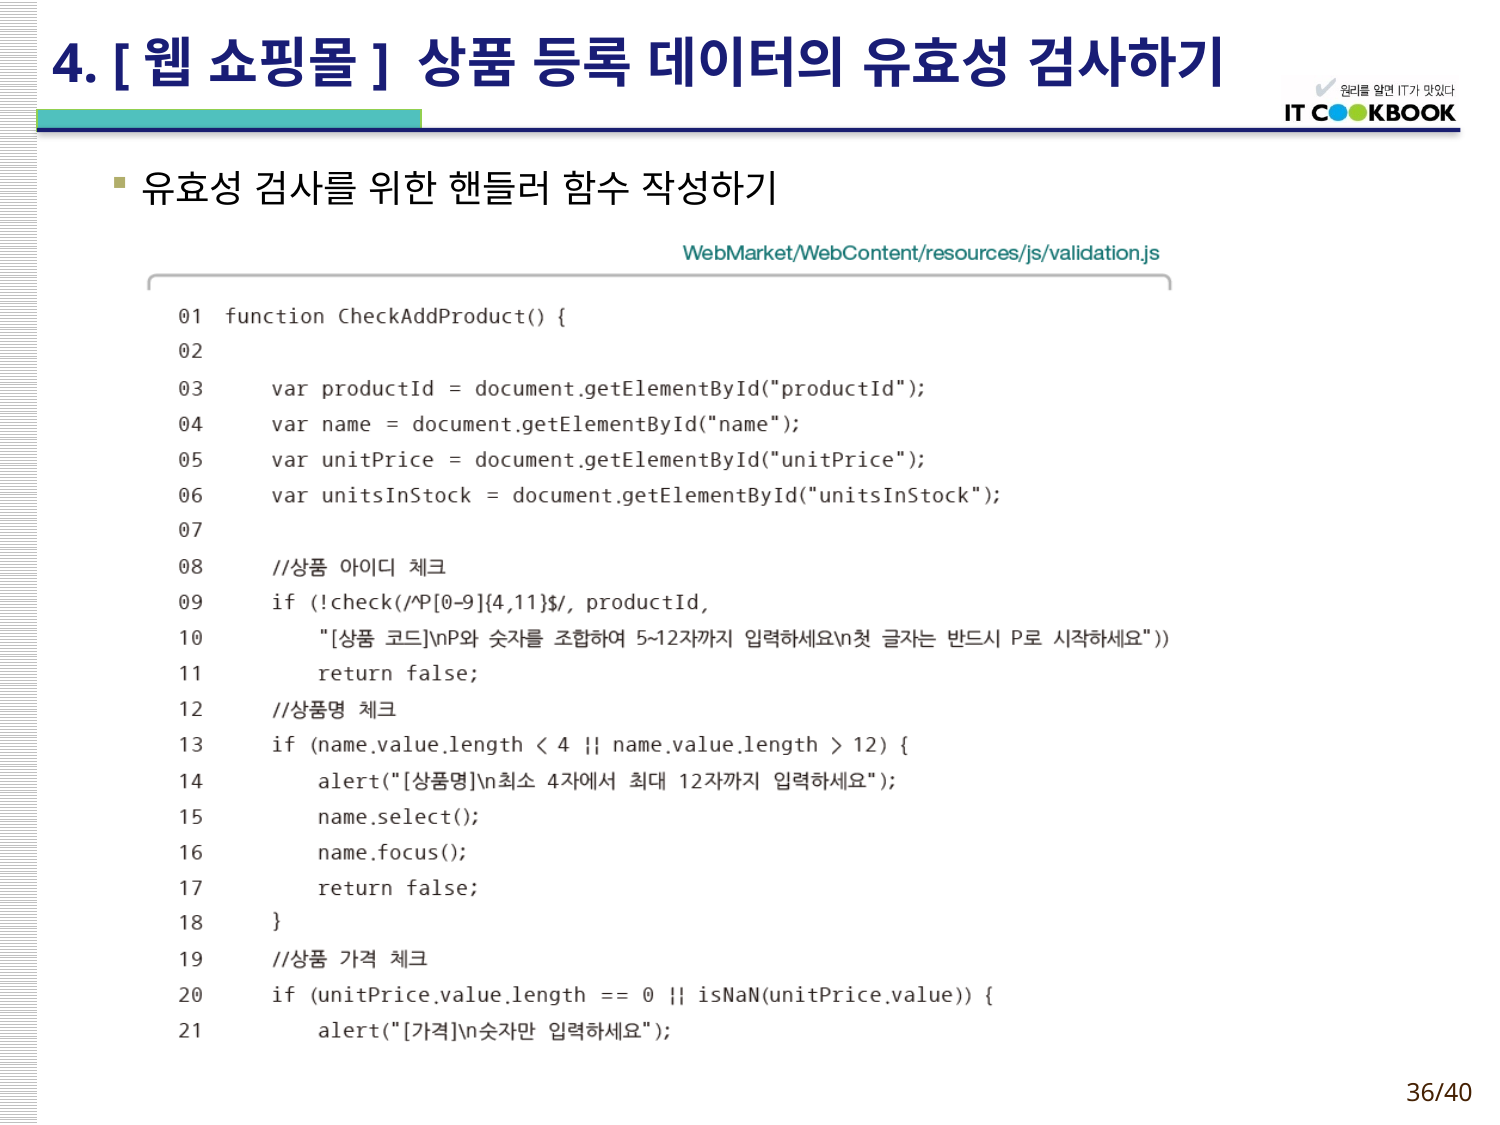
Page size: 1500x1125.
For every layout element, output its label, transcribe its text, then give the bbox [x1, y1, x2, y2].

list 유효성 검사를 위한 핸들러 함수 작성하기 [37, 152, 1463, 1091]
picture [135, 231, 1188, 1062]
picture [1281, 75, 1459, 123]
title 4. [웹 쇼핑몰] 상품 등록 데이터의 유효성 검사하기 [37, 13, 1329, 109]
